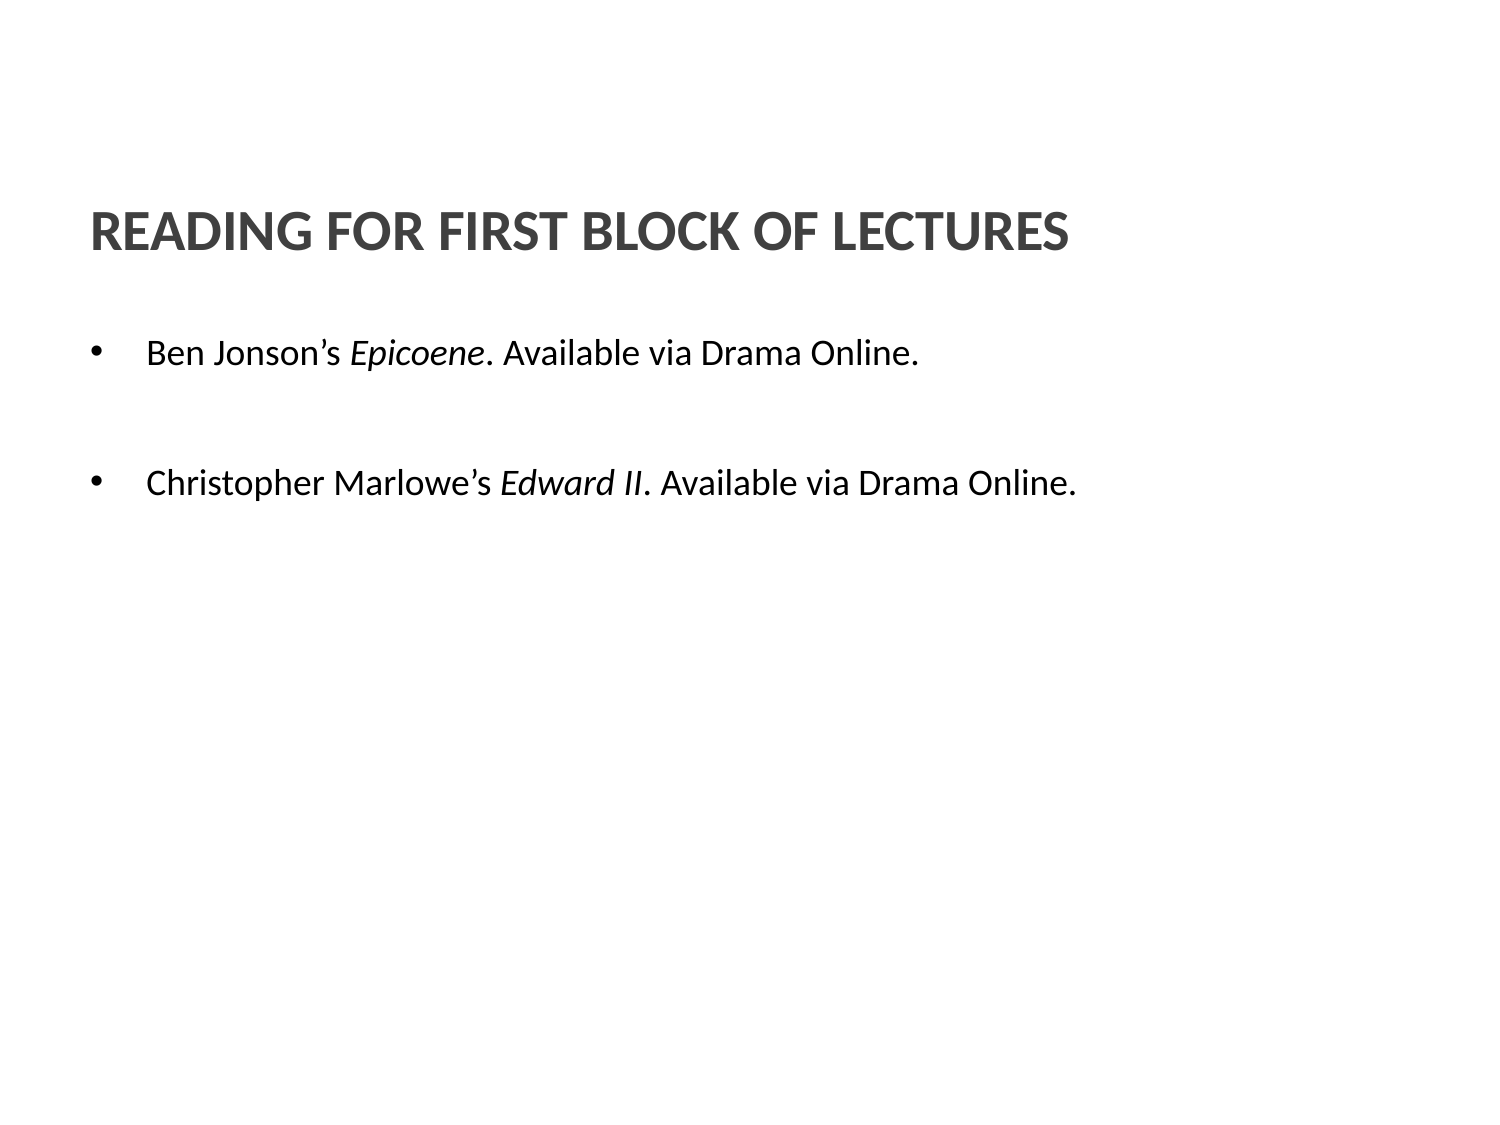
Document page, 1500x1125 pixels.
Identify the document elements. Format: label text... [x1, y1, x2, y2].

list READING FOR FIRST BLOCK OF LECTURES Ben Jonson’s Epicoene. Available via Drama Online. Christopher Marlowe’s Edward II. Available via Drama Online. [75, 198, 1425, 941]
